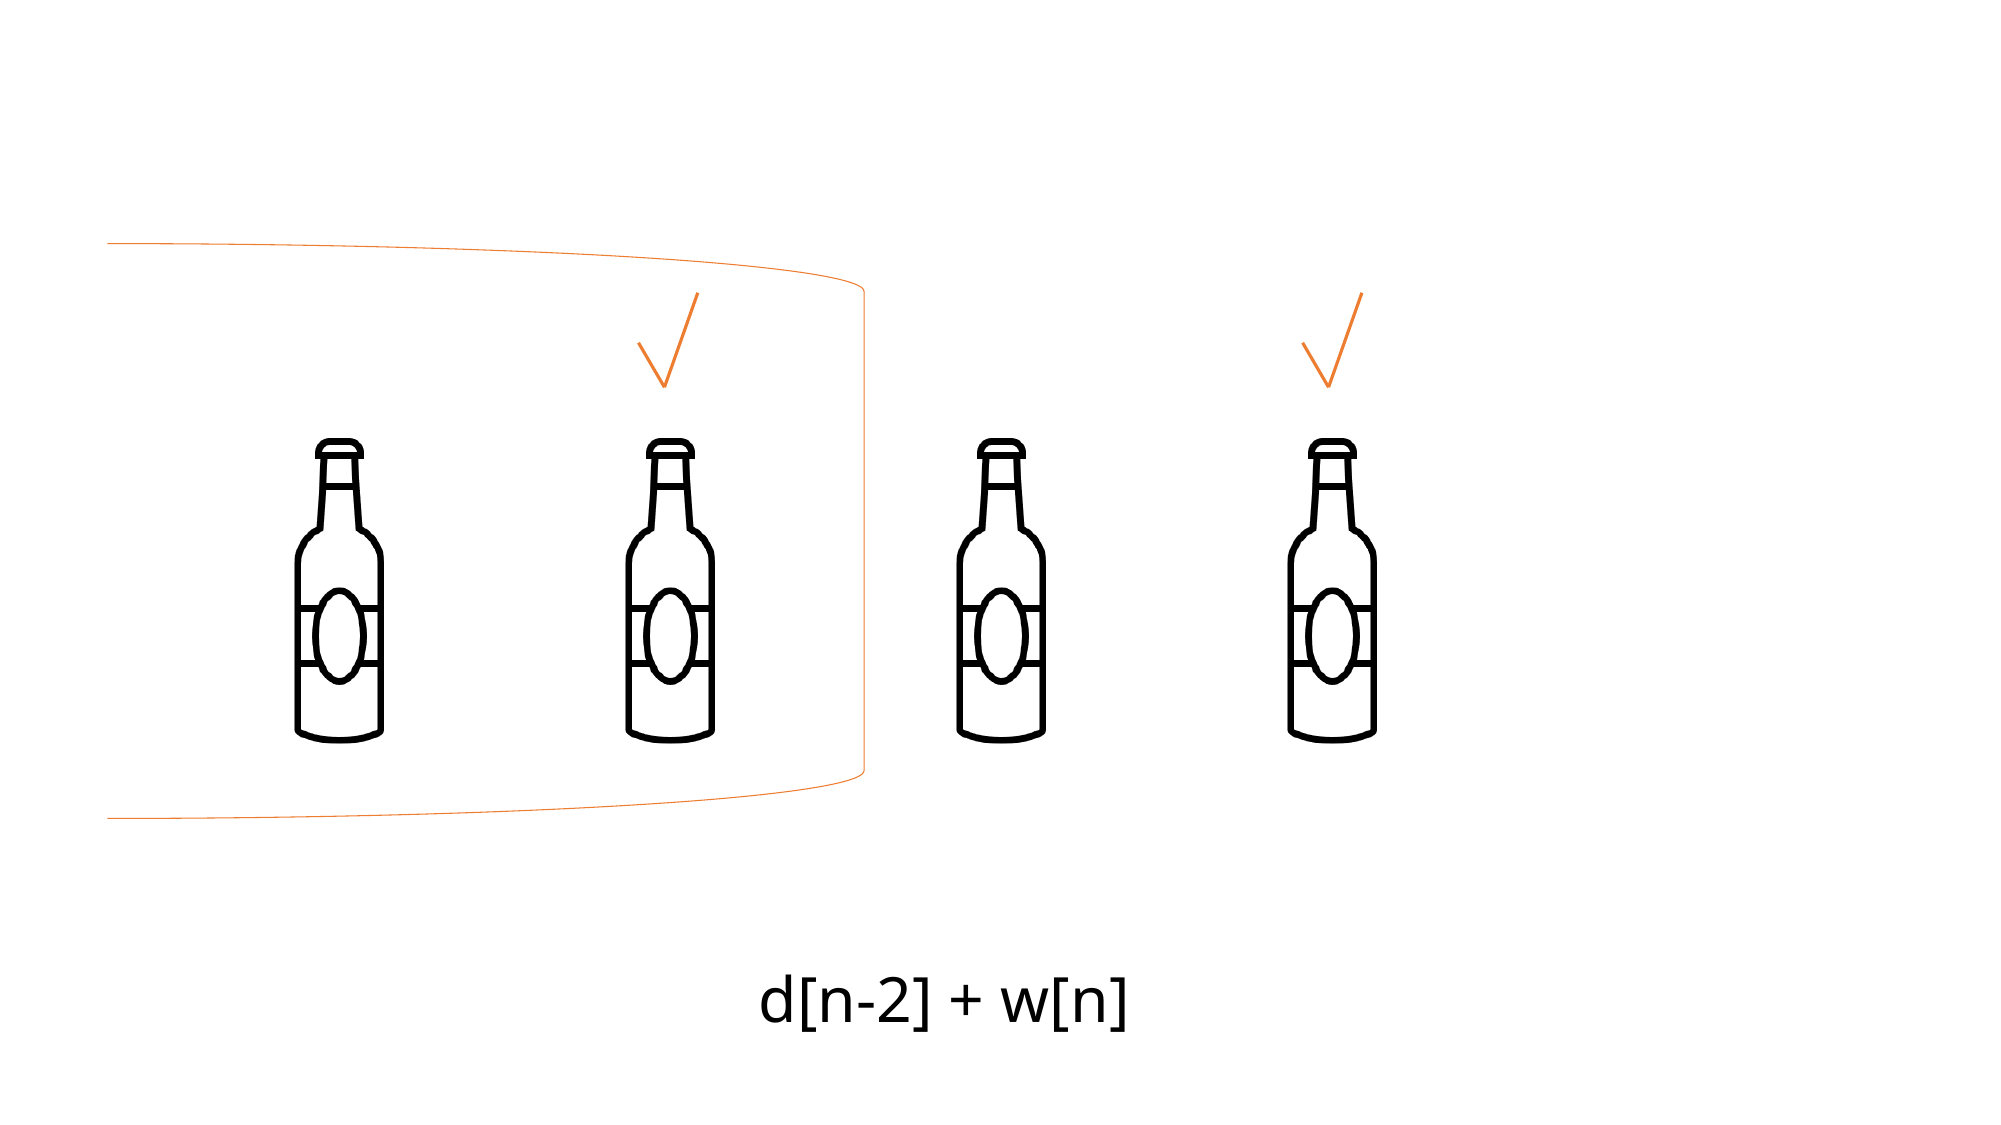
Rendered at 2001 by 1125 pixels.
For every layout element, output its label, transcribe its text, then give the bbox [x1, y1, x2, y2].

picture [172, 424, 1498, 757]
text_box [107, 243, 865, 819]
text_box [1302, 292, 1362, 388]
text_box d[n-2] + w[n] [743, 952, 1395, 1043]
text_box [638, 292, 698, 388]
